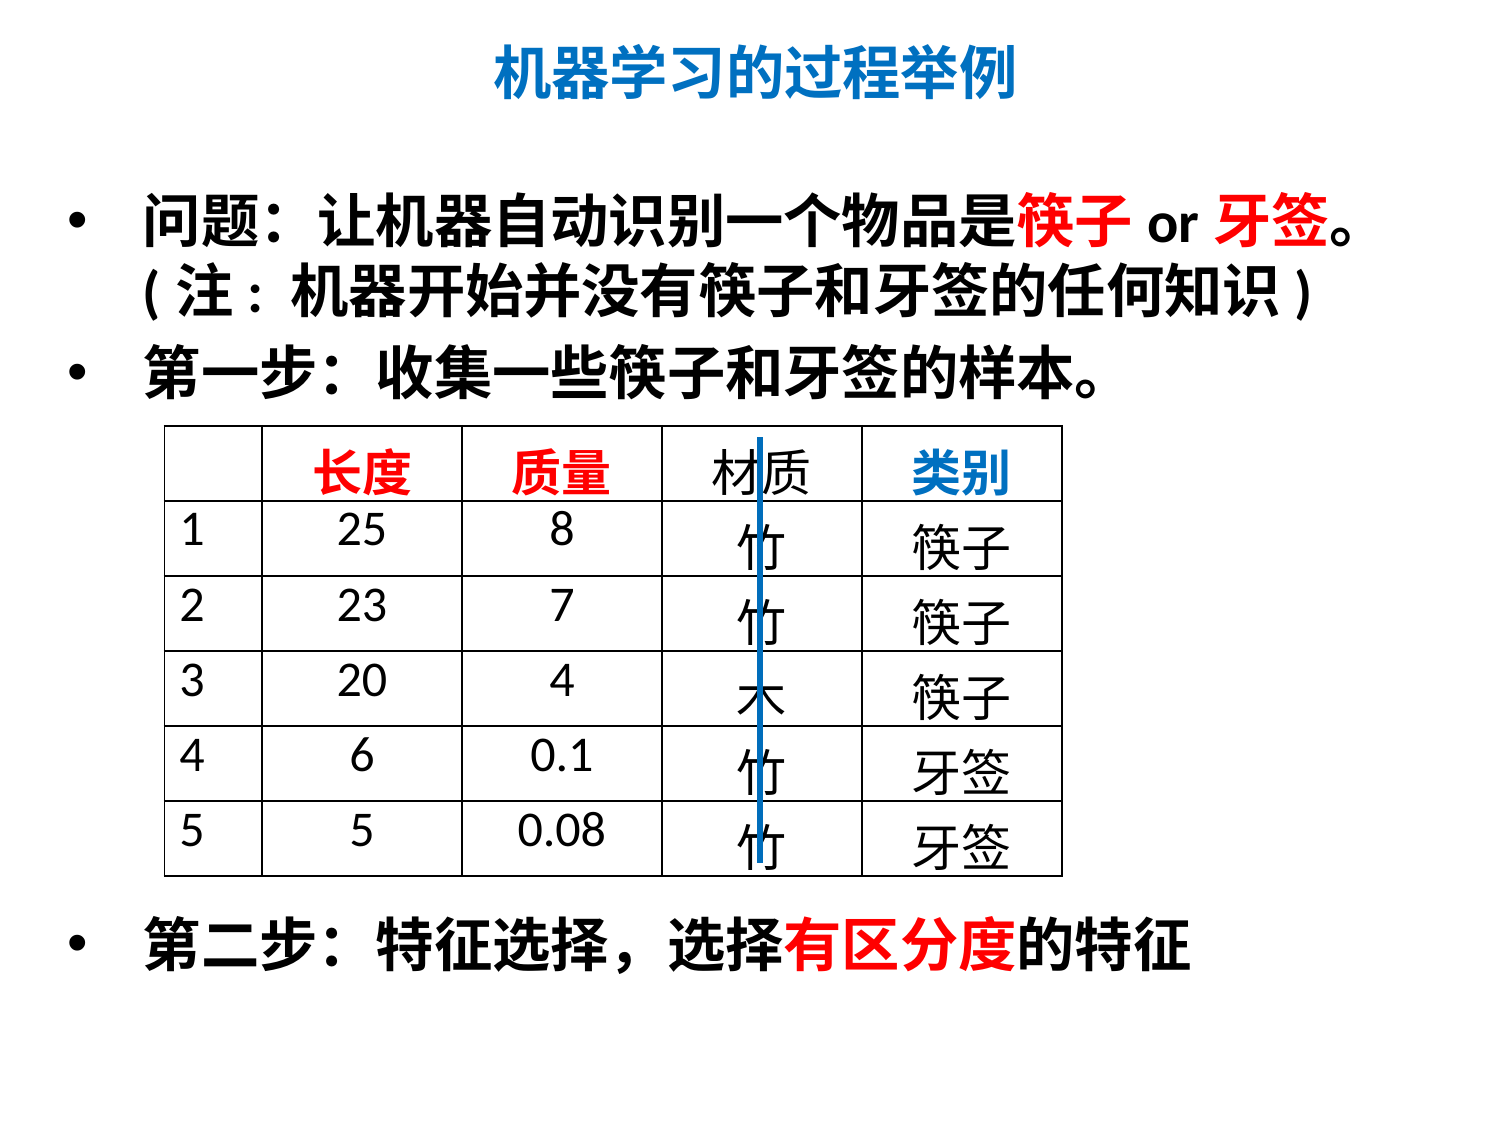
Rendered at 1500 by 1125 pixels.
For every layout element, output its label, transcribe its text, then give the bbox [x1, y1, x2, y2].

table_cell 竹 [765, 727, 861, 800]
table_cell 20 [263, 652, 461, 725]
table_header 质量 [463, 427, 661, 500]
list 问题：让机器自动识别一个物品是筷子or牙签。(注: 机器开始并没有筷子和牙签的任何知识) 第一步：收集一些筷子和牙签的样本。 第二步：特征选择，选择有区分度的特征 [53, 177, 1425, 1029]
table_cell 6 [263, 727, 461, 800]
table_cell 竹 [663, 577, 755, 650]
table_cell 4 [165, 727, 261, 800]
table_cell 25 [263, 502, 461, 575]
table_header 类别 [863, 427, 1061, 500]
table_cell 竹 [765, 502, 861, 575]
table_cell 8 [463, 502, 661, 575]
table_cell 牙签 [863, 802, 1061, 875]
table_cell 筷子 [863, 502, 1061, 575]
table_cell 2 [165, 577, 261, 650]
table_cell 1 [165, 502, 261, 575]
table_cell 竹 [663, 802, 861, 875]
table_cell 3 [165, 652, 261, 725]
table_cell 木 [663, 652, 755, 725]
table_cell 23 [263, 577, 461, 650]
table_cell 木 [765, 652, 861, 725]
table_header 长度 [263, 427, 461, 500]
table_cell 竹 [663, 727, 755, 800]
table_cell 牙签 [863, 727, 1061, 800]
text_box 机器学习的过程举例 [5, 28, 1500, 114]
table_cell 竹 [765, 577, 861, 650]
table_header [165, 427, 261, 500]
table_cell 5 [165, 802, 261, 875]
table_header 材质 [663, 427, 861, 500]
table_cell 0.08 [463, 802, 661, 875]
table_cell 7 [463, 577, 661, 650]
table_cell 竹 [663, 502, 755, 575]
table_cell 5 [263, 802, 461, 875]
table_cell 筷子 [863, 577, 1061, 650]
table_cell 筷子 [863, 652, 1061, 725]
table_cell 4 [463, 652, 661, 725]
table_cell 0.1 [463, 727, 661, 800]
